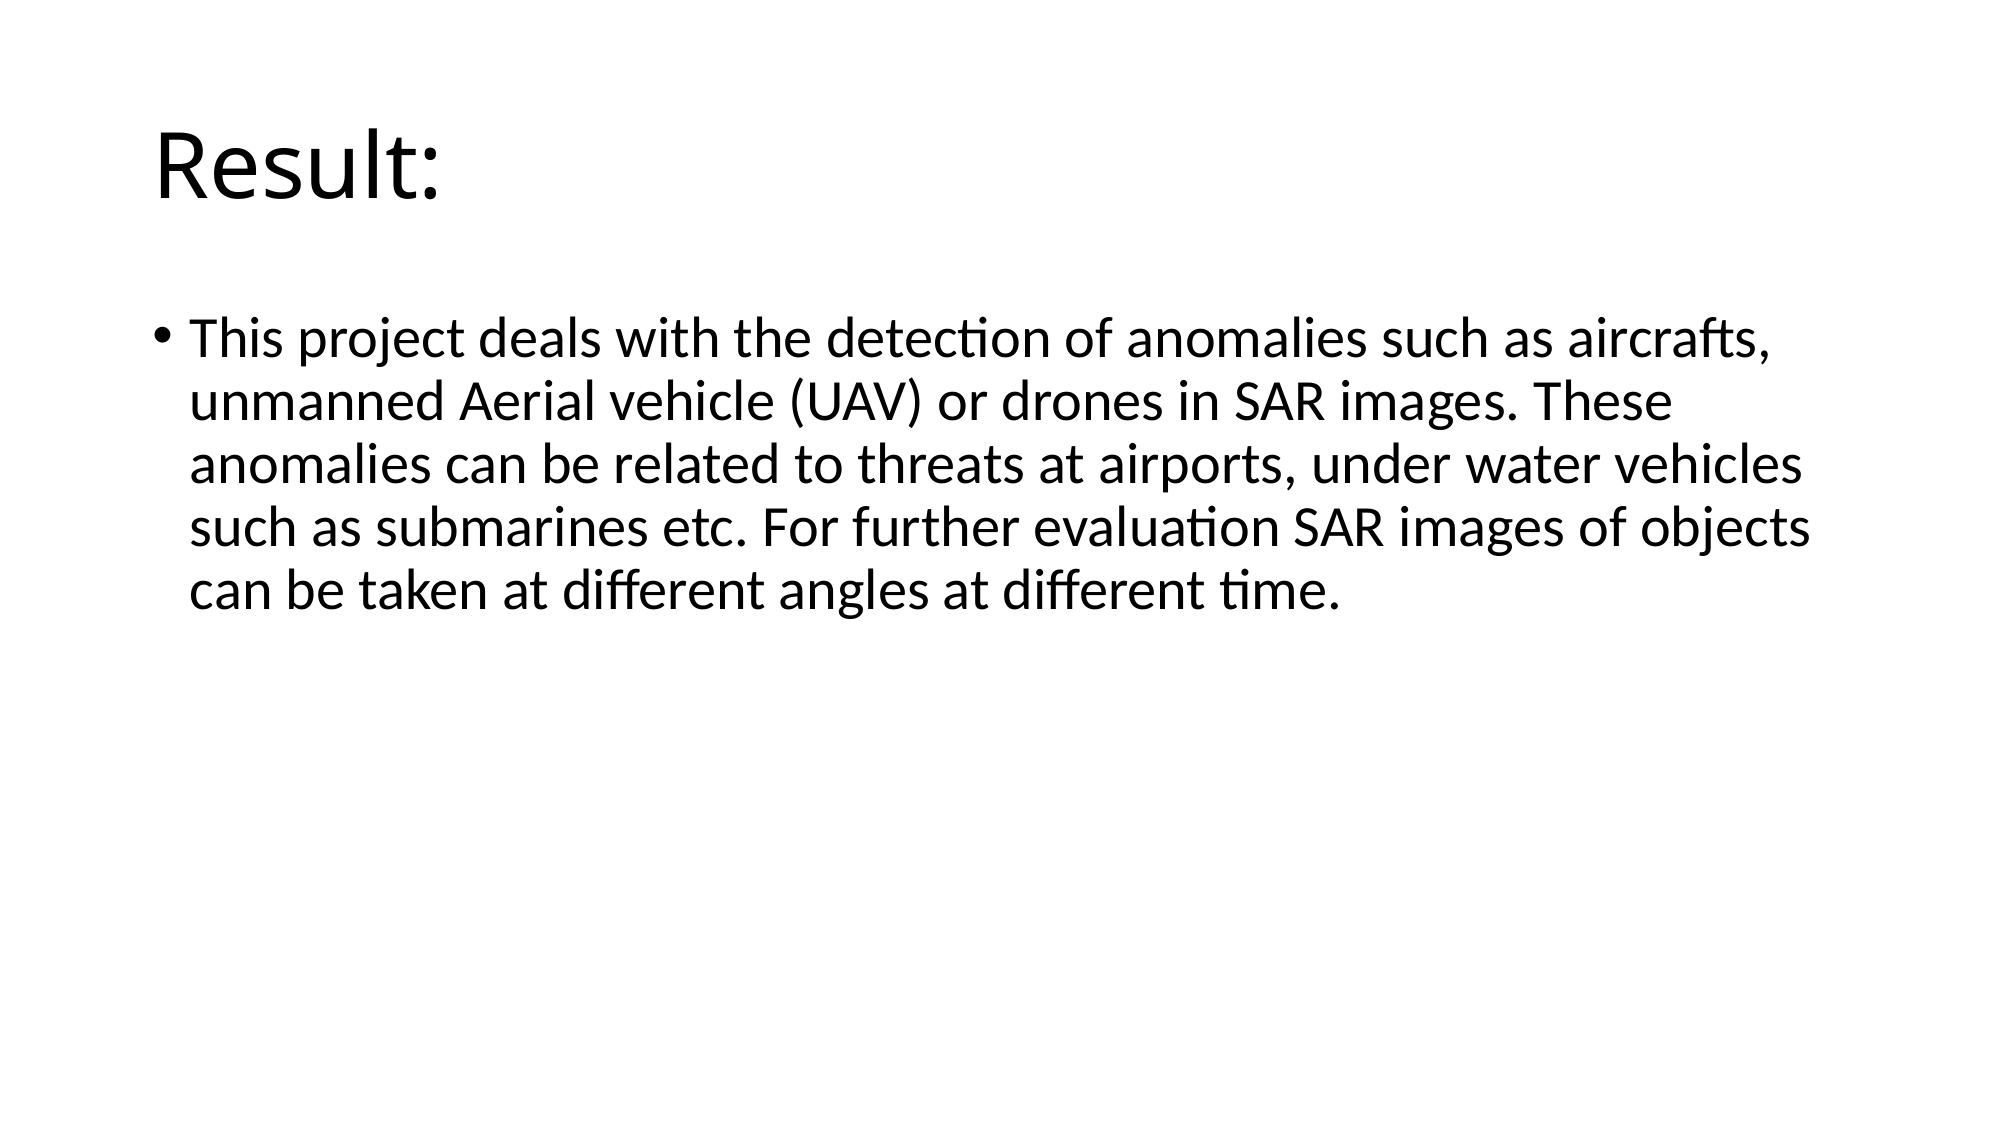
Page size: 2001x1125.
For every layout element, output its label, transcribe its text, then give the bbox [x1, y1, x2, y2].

title Result: [137, 59, 1863, 278]
list This project deals with the detection of anomalies such as aircrafts, unmanned Aerial vehicle (UAV) or drones in SAR images. These anomalies can be related to threats at airports, under water vehicles such as submarines etc. For further evaluation SAR images of objects can be taken at different angles at different time. [137, 299, 1863, 1014]
